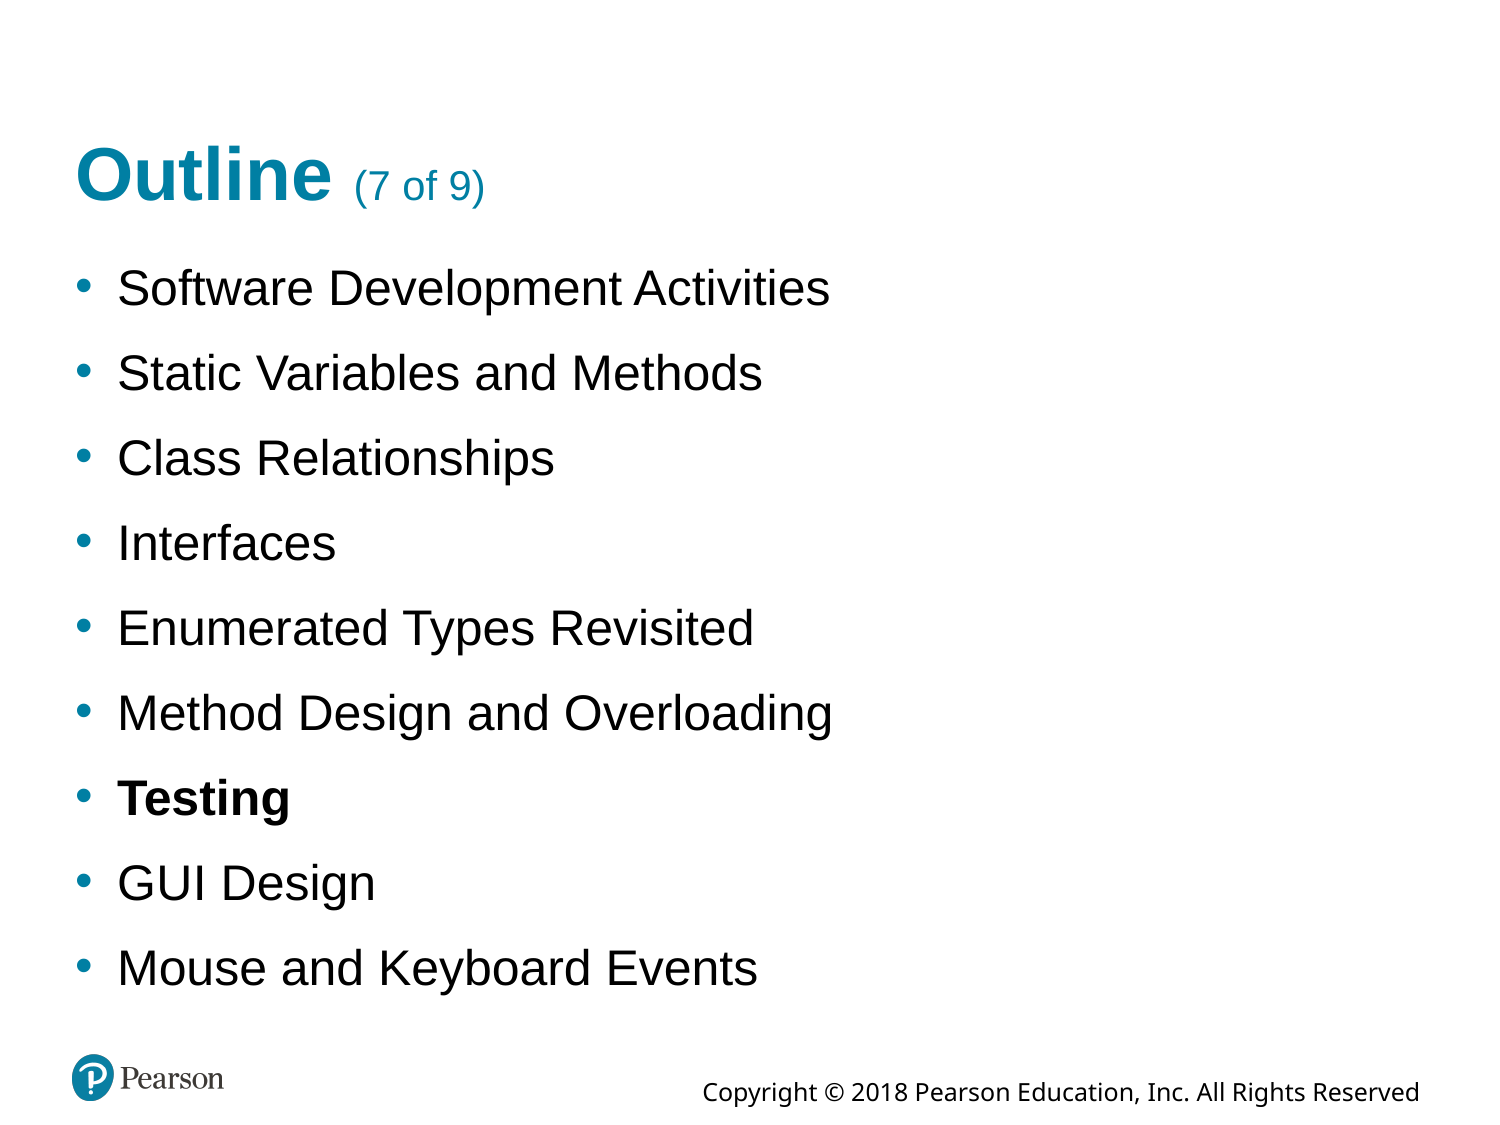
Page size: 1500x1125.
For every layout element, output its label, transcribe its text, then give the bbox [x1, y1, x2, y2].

picture [72, 1087, 83, 1101]
picture [72, 1054, 88, 1070]
picture [80, 1063, 106, 1088]
list Software Development Activities Static Variables and Methods Class Relationships Interfaces Enumerated Types Revisited Method Design and Overloading Testing G U I Design Mouse and Keyboard Events [75, 255, 1425, 1011]
title Outline (7 of 9) [75, 35, 1425, 216]
picture [98, 1054, 224, 1101]
